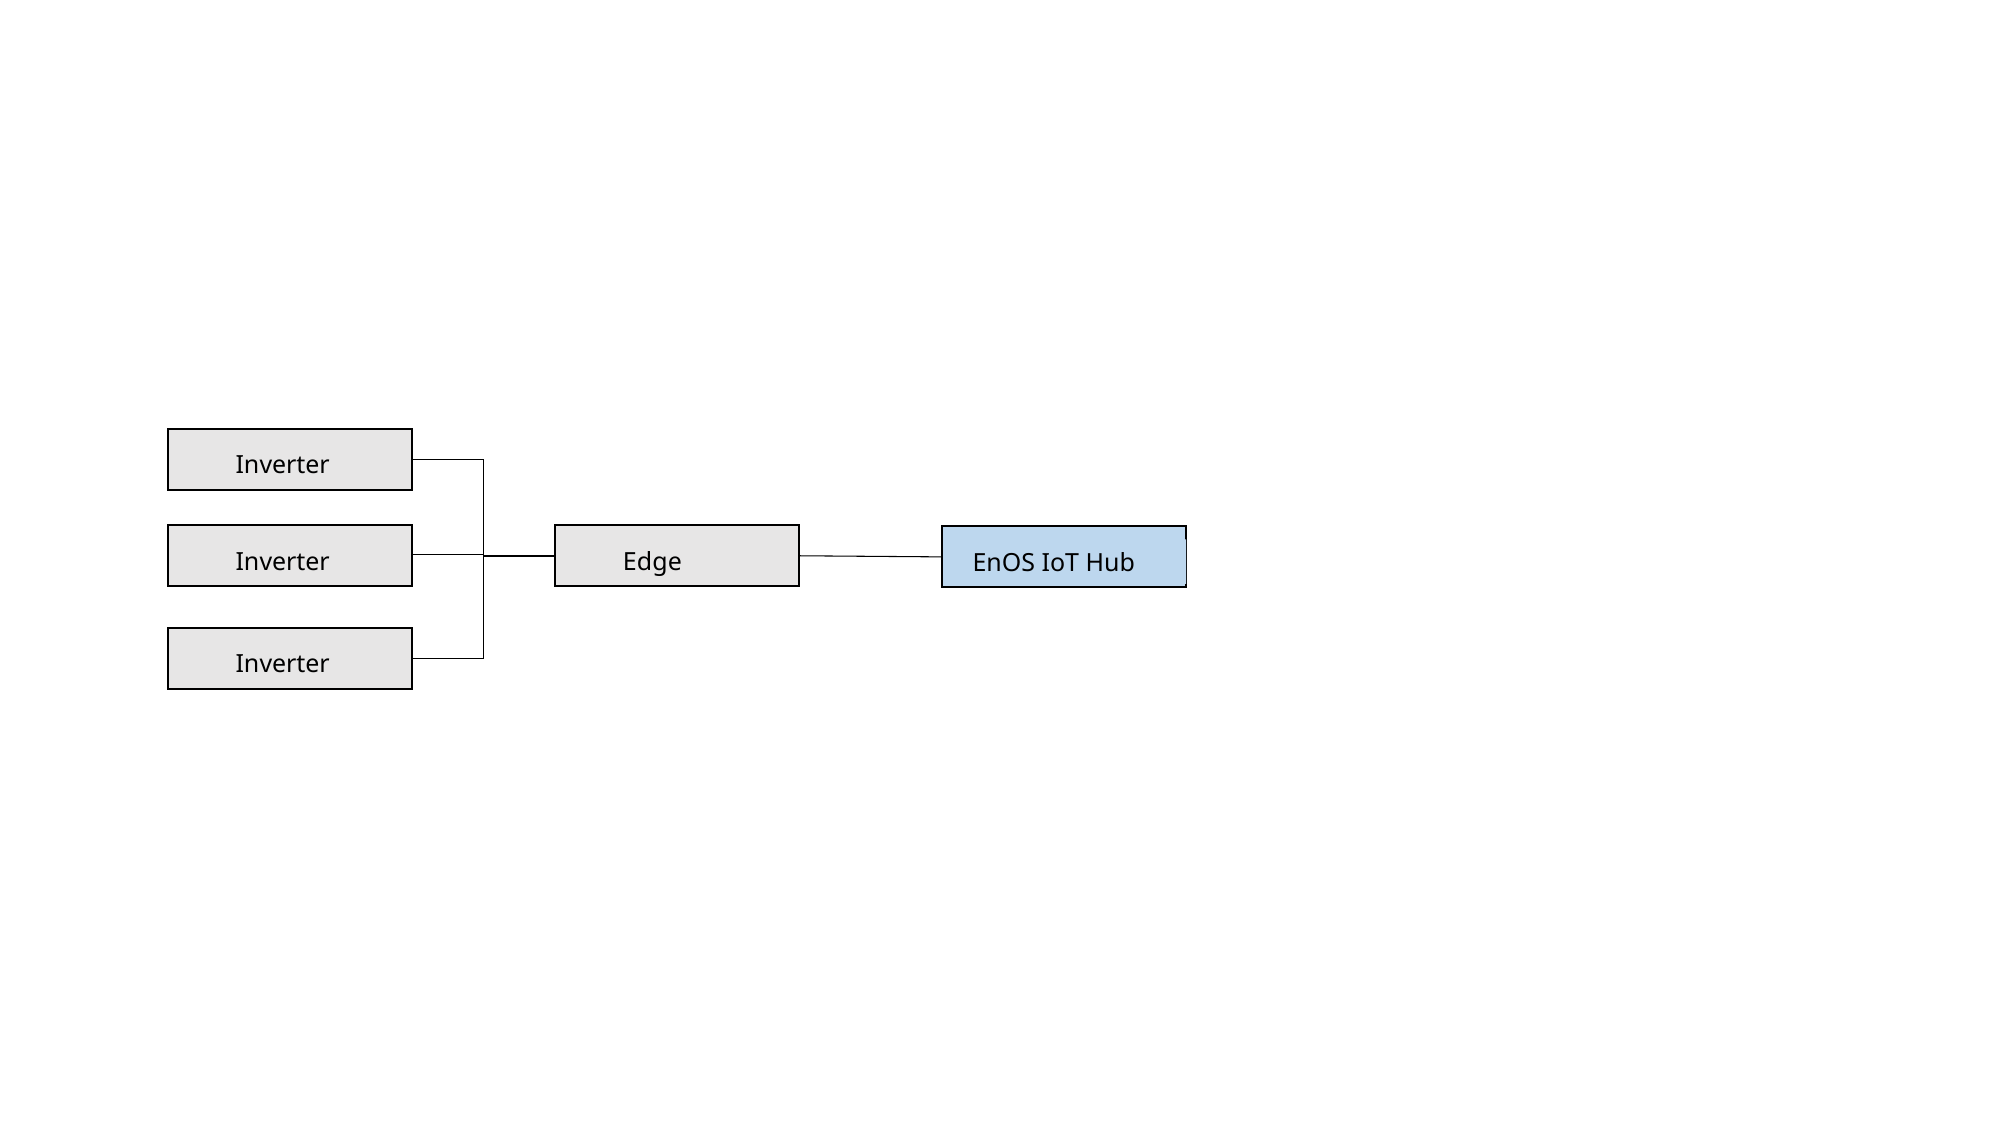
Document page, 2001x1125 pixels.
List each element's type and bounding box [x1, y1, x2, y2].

text_box [411, 459, 556, 554]
text_box [555, 525, 799, 587]
text_box [411, 557, 556, 659]
text_box [168, 428, 412, 490]
text_box [168, 627, 412, 689]
text_box [168, 525, 411, 587]
text_box [942, 526, 1187, 588]
